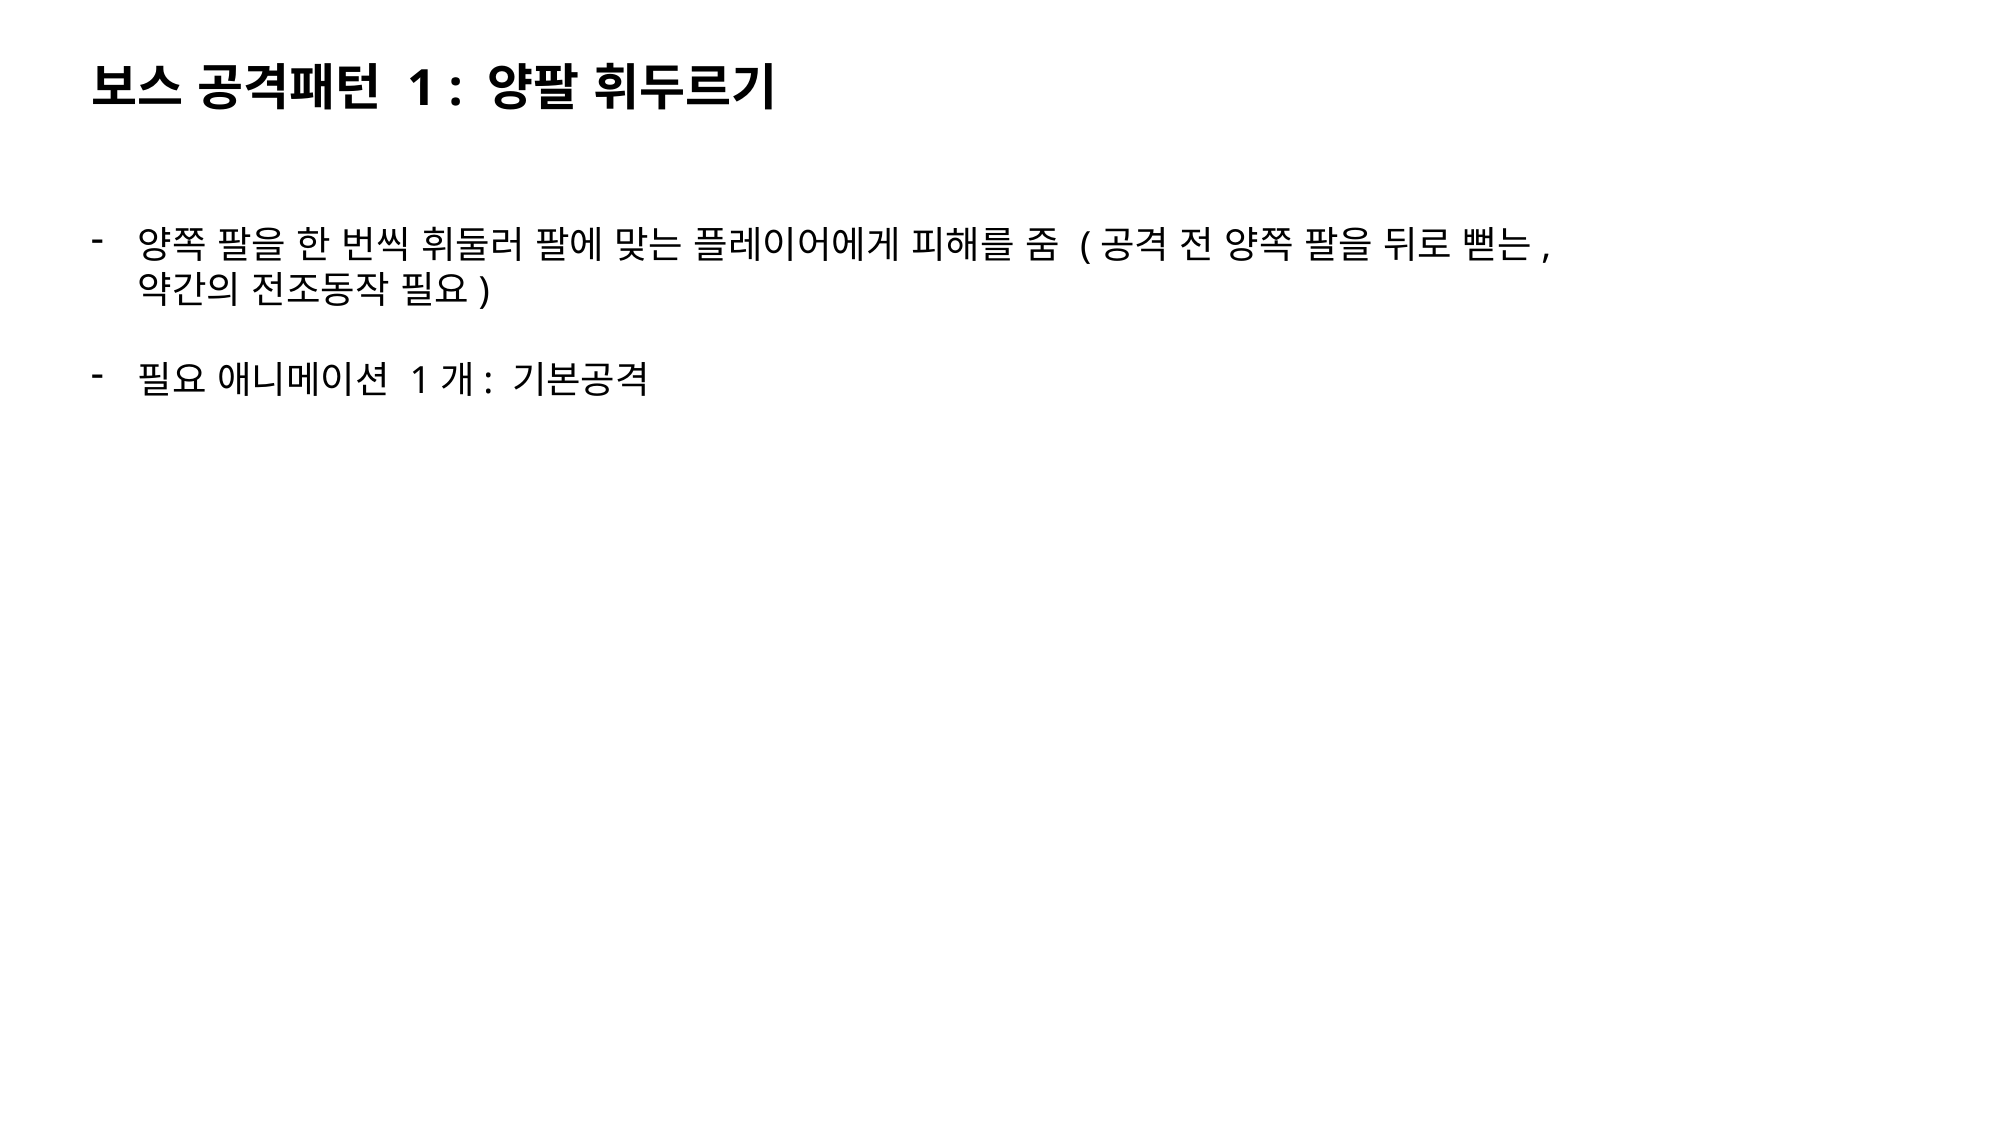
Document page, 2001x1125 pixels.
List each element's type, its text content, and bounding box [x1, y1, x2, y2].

text_box 보스 공격패턴 1 : 양팔 휘두르기 [76, 48, 1148, 123]
text_box 양쪽 팔을 한 번씩 휘둘러 팔에 맞는 플레이어에게 피해를 줌 (공격 전 양쪽 팔을 뒤로 뻗는, 약간의 전조동작 필요) 필요 애니메이션 1개: 기본공격 [76, 214, 1858, 409]
